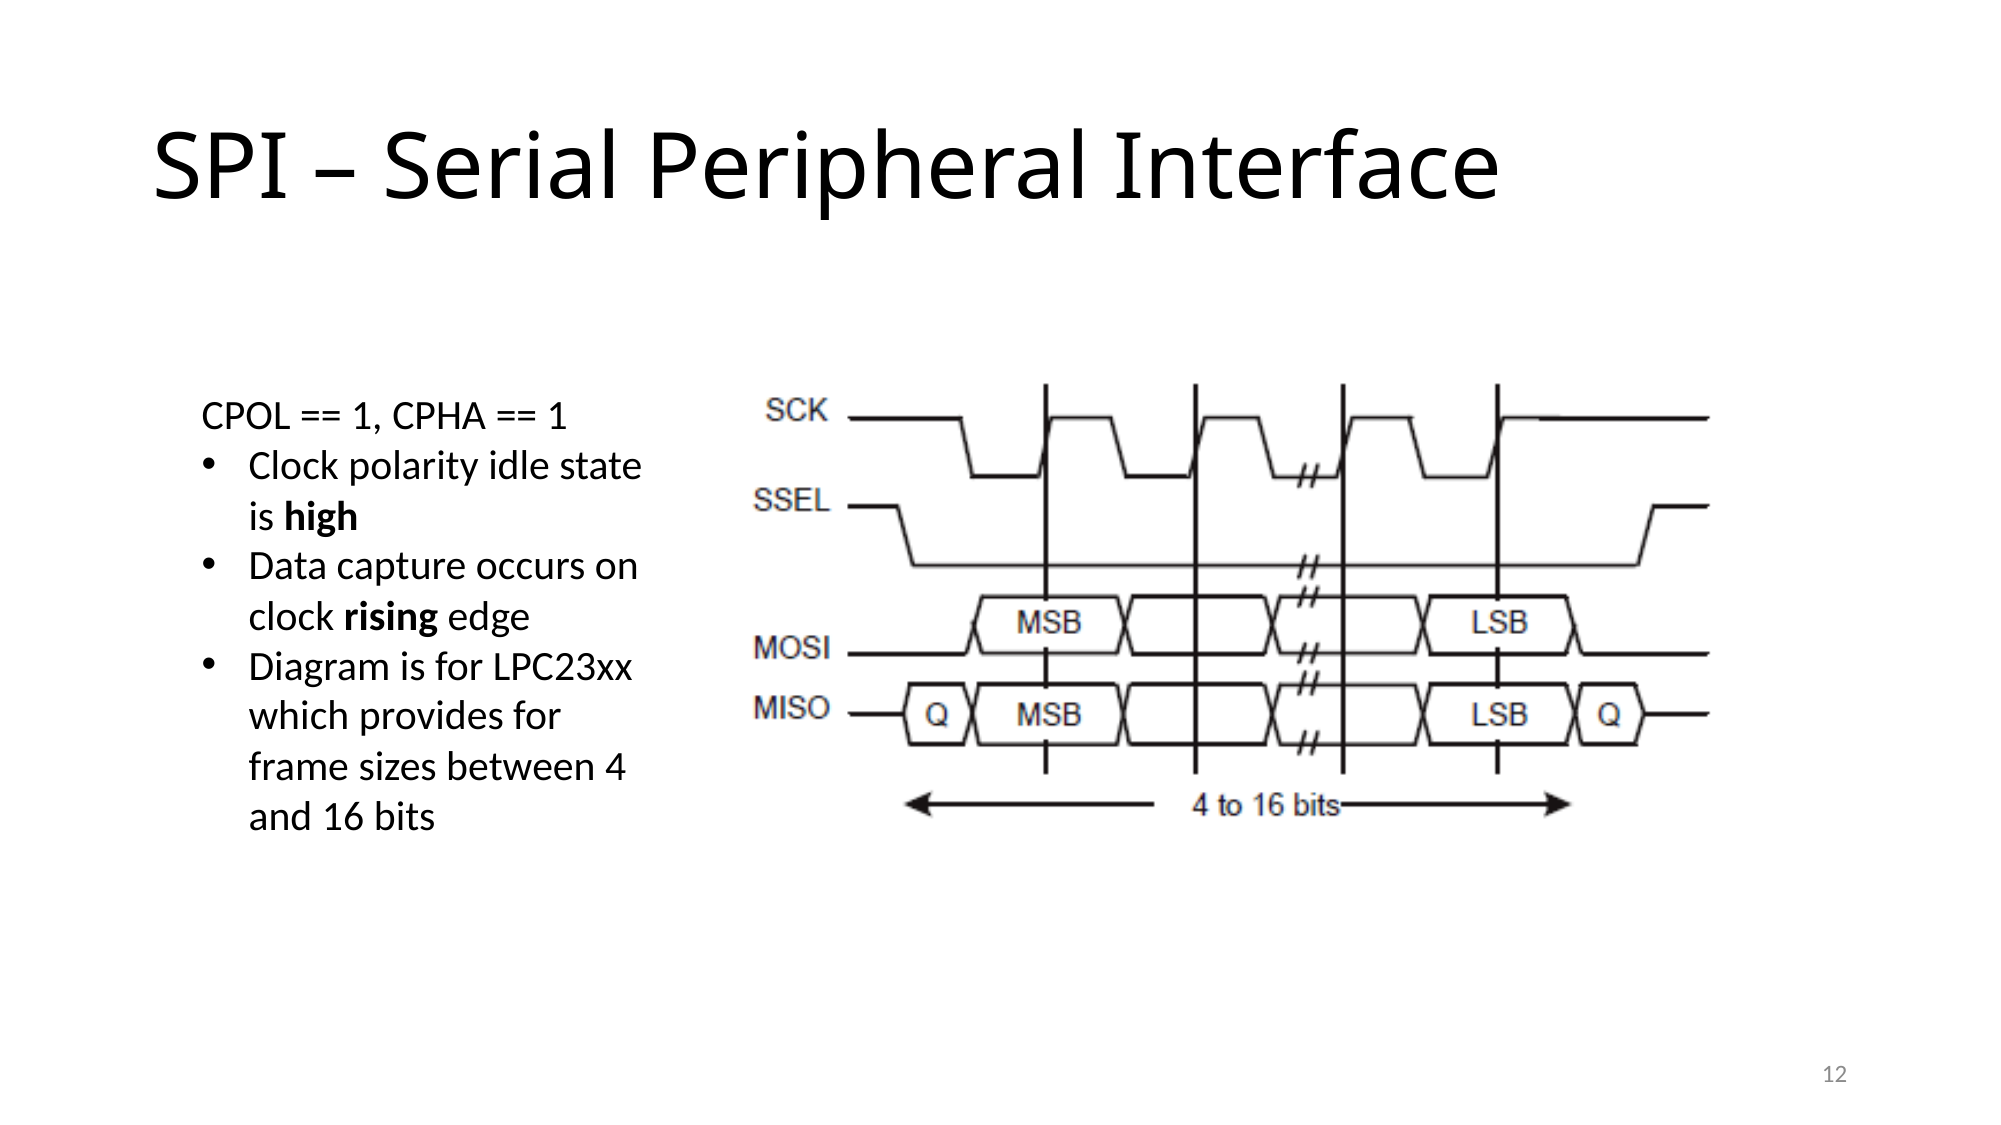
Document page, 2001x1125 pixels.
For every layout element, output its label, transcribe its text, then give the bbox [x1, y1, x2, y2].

slide_number 12 [1412, 1042, 1863, 1103]
text_box CPOL == 1, CPHA == 1 Clock polarity idle state is high Data capture occurs on clock rising edge Diagram is for LPC23xx which provides for frame sizes between 4 and 16 bits [186, 380, 677, 846]
picture [740, 380, 1731, 851]
title SPI – Serial Peripheral Interface [137, 59, 1863, 278]
